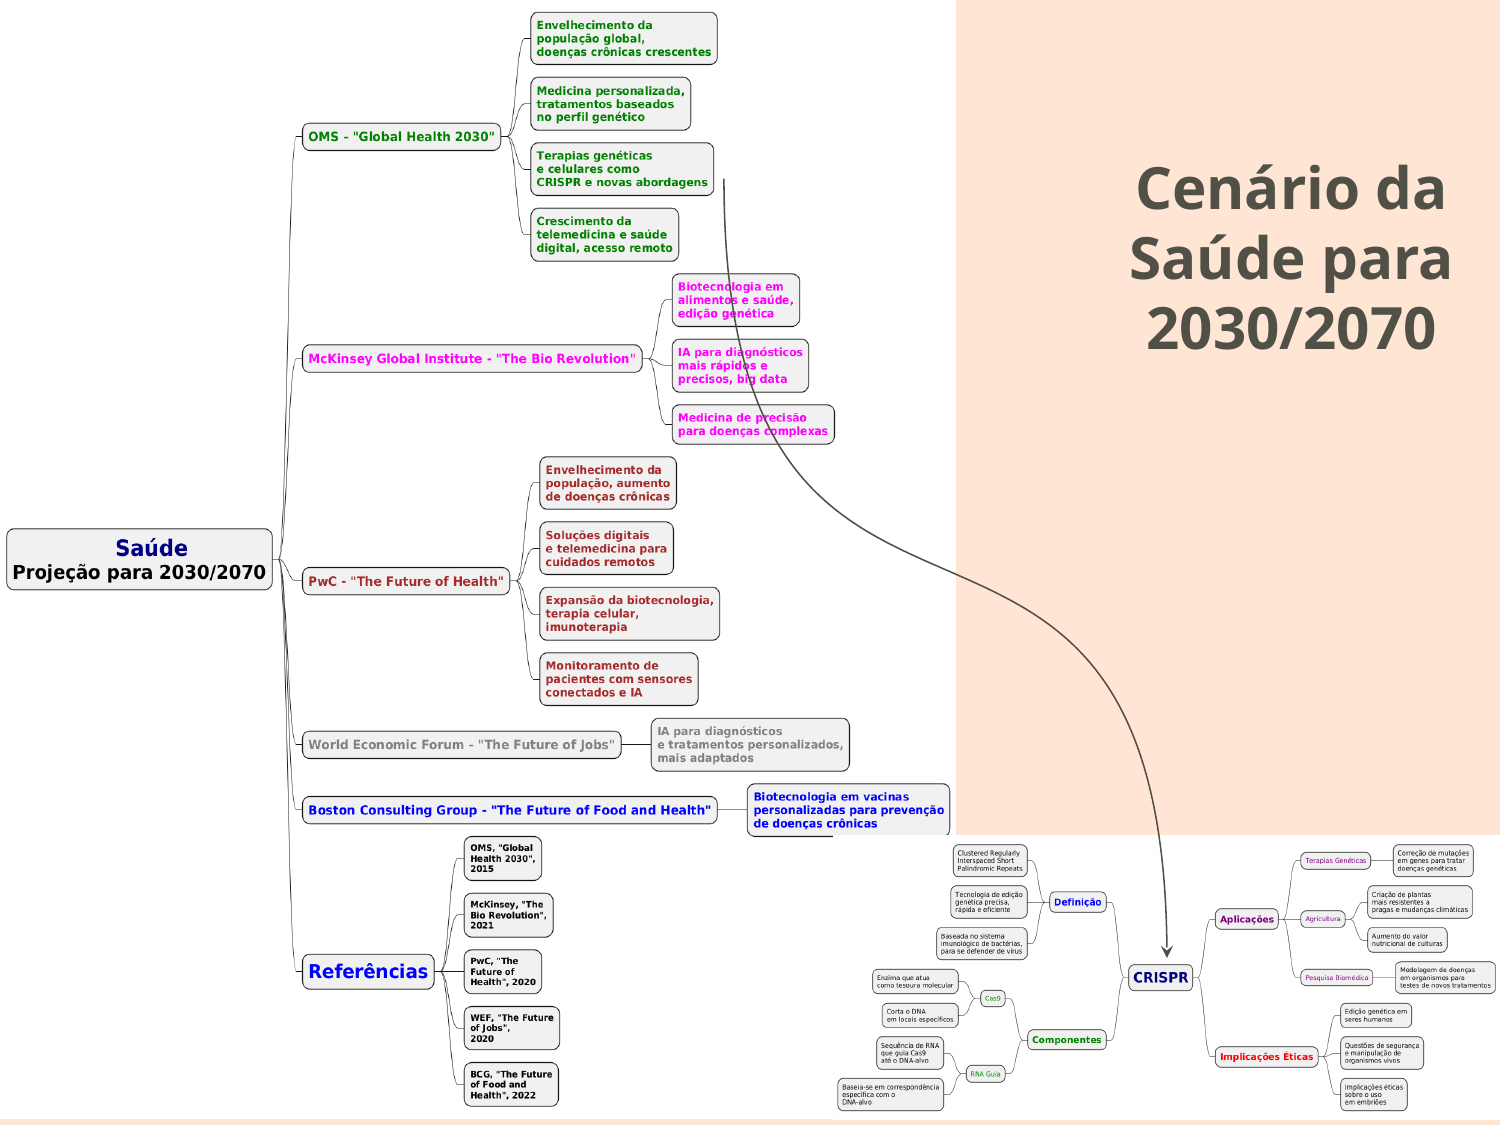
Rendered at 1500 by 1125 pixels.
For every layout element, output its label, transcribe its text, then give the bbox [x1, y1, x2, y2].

text_box Cenário da Saúde para 2030/2070 [1083, 136, 1500, 377]
picture [0, 0, 1500, 1121]
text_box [555, 346, 1336, 791]
